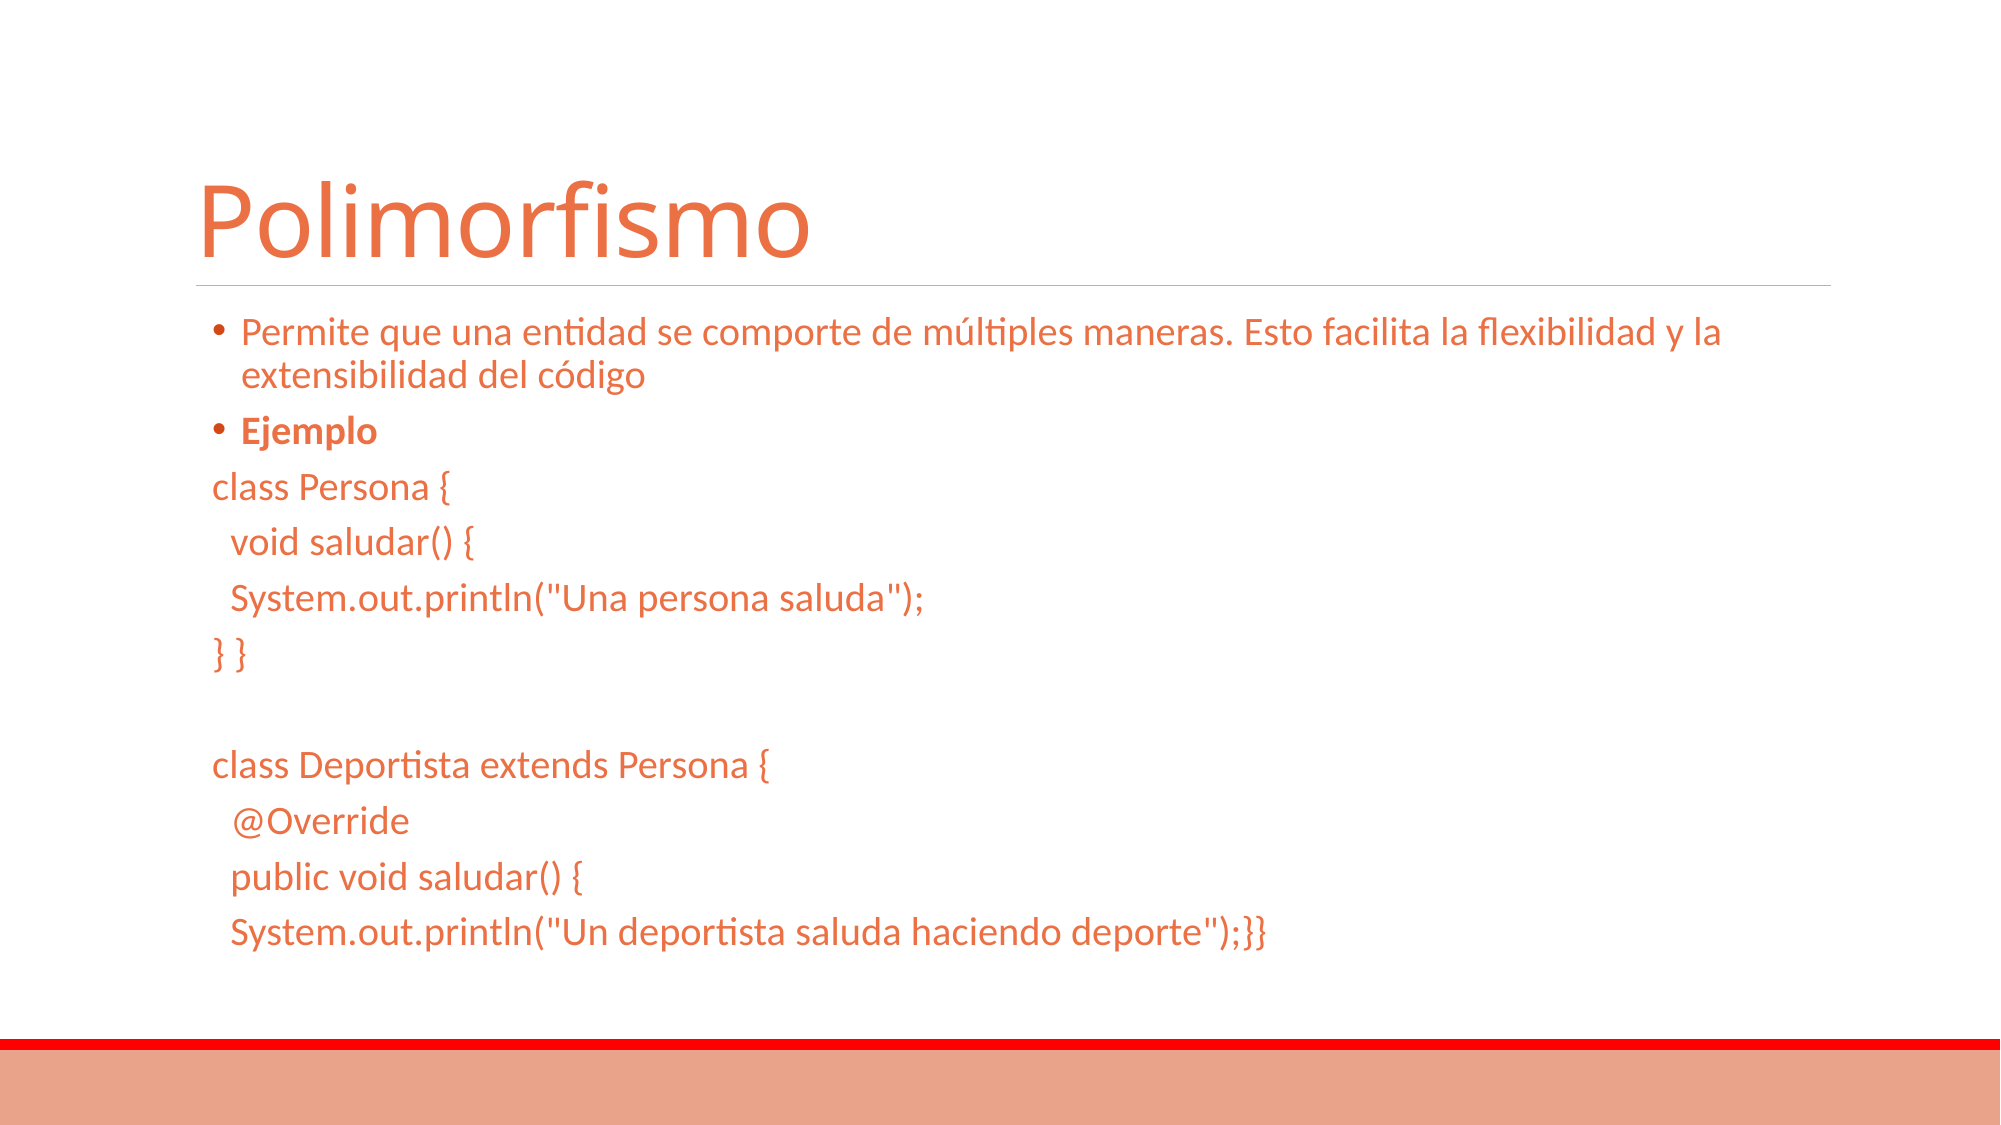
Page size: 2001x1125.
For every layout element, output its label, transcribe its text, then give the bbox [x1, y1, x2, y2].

list Permite que una entidad se comporte de múltiples maneras. Esto facilita la flexibilidad y la extensibilidad del código Ejemplo class Persona { void saludar() { System.out.println("Una persona saluda"); } } class Deportista extends Persona { @Override public void saludar() { System.out.println("Un deportista saluda haciendo deporte");}} [180, 302, 1830, 963]
title Polimorfismo [180, 47, 1830, 285]
